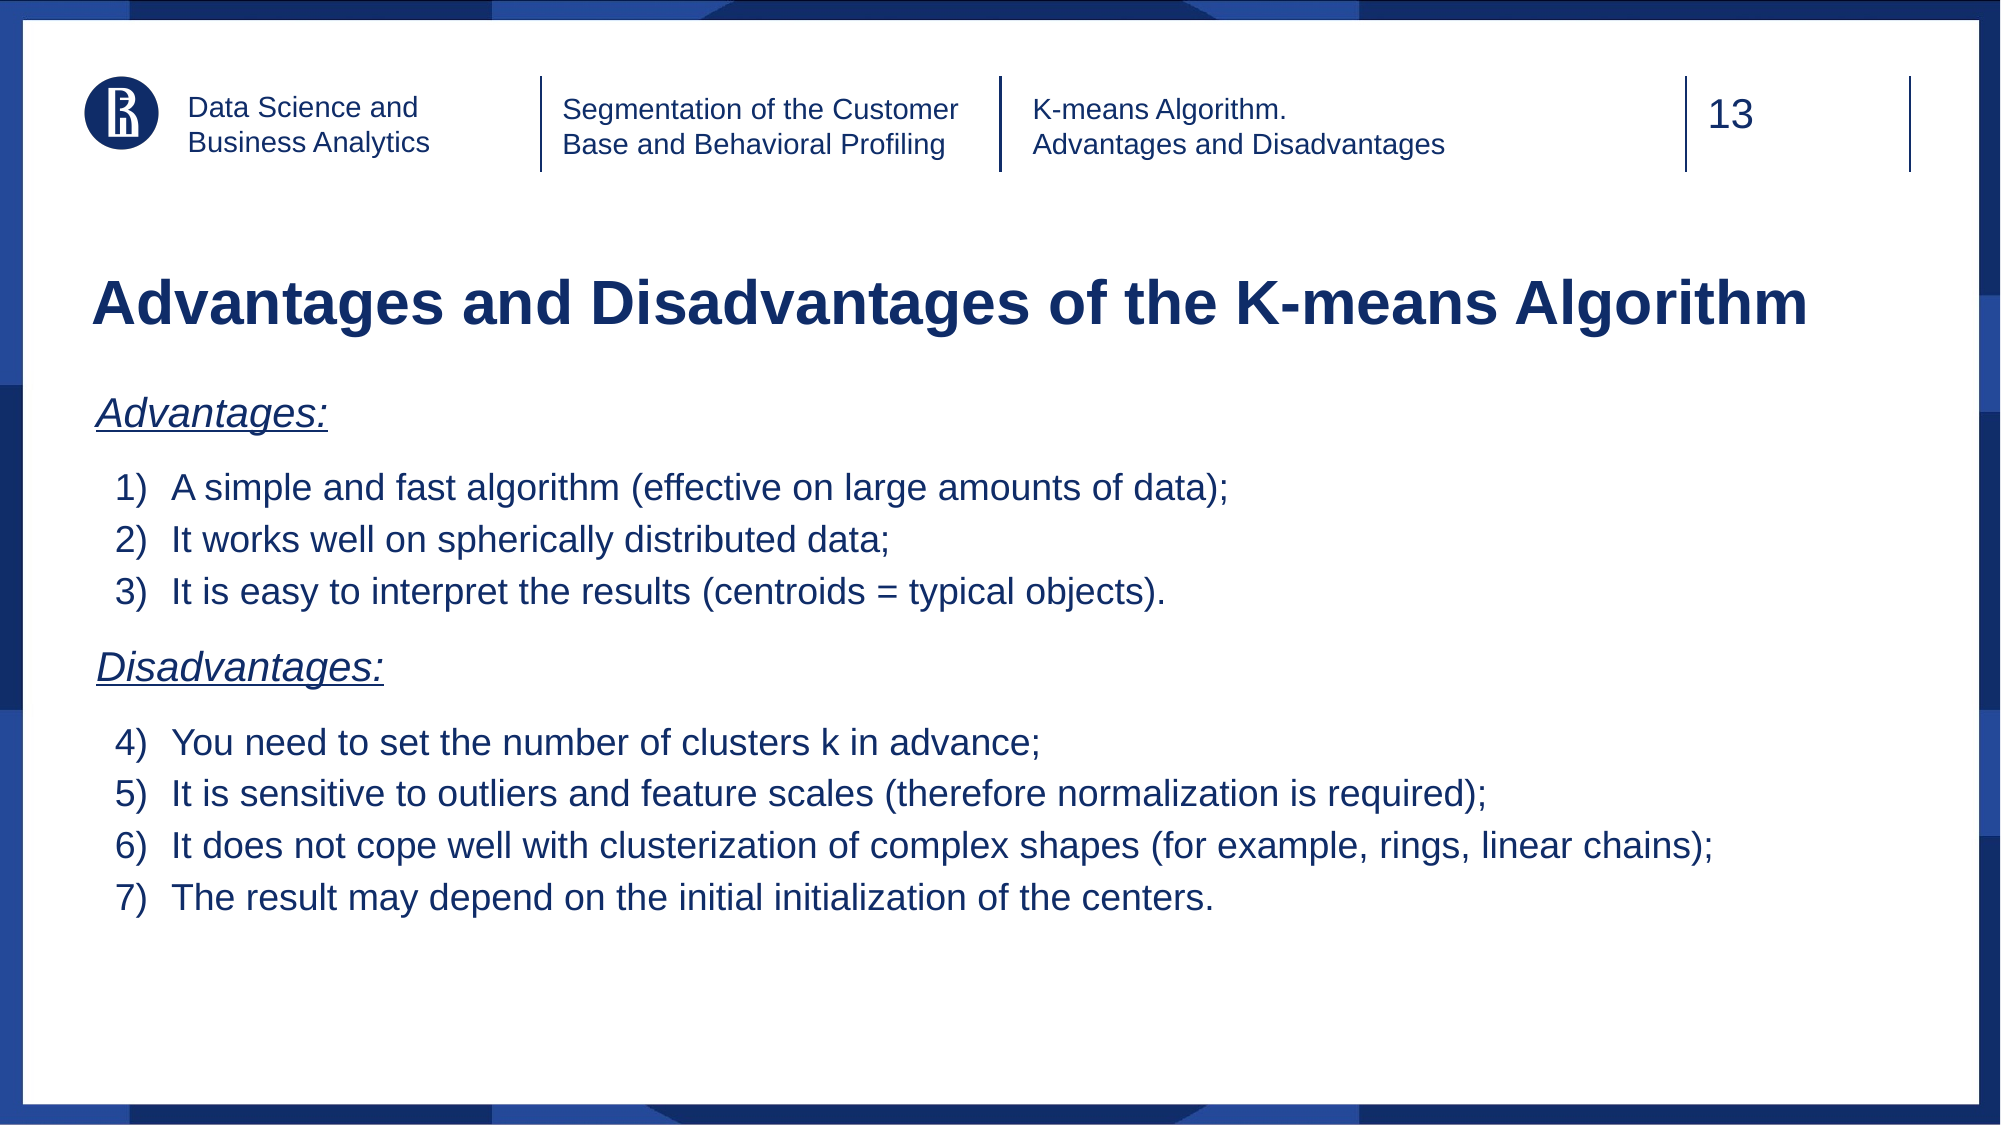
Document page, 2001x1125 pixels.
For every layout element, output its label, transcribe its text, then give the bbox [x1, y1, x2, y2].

list K-means Algorithm. Advantages and Disadvantages [1032, 90, 1591, 157]
list Data Science and Business Analytics [187, 88, 500, 157]
list Advantages: A simple and fast algorithm (effective on large amounts of data); It works well on spherically distributed data; It is easy to interpret the results (centroids = typical objects). Disadvantages: You need to set the number of clusters k in advance; It is sensitive to outliers and feature scales (therefore normalization is required); It does not cope well with clusterization of complex shapes (for example, rings, linear chains); The result may depend on the initial initialization of the centers. [96, 378, 1885, 1054]
picture [0, 0, 2001, 1125]
list Segmentation of the Customer Base and Behavioral Profiling [562, 90, 989, 157]
title Advantages and Disadvantages of the K-means Algorithm [91, 262, 1890, 367]
